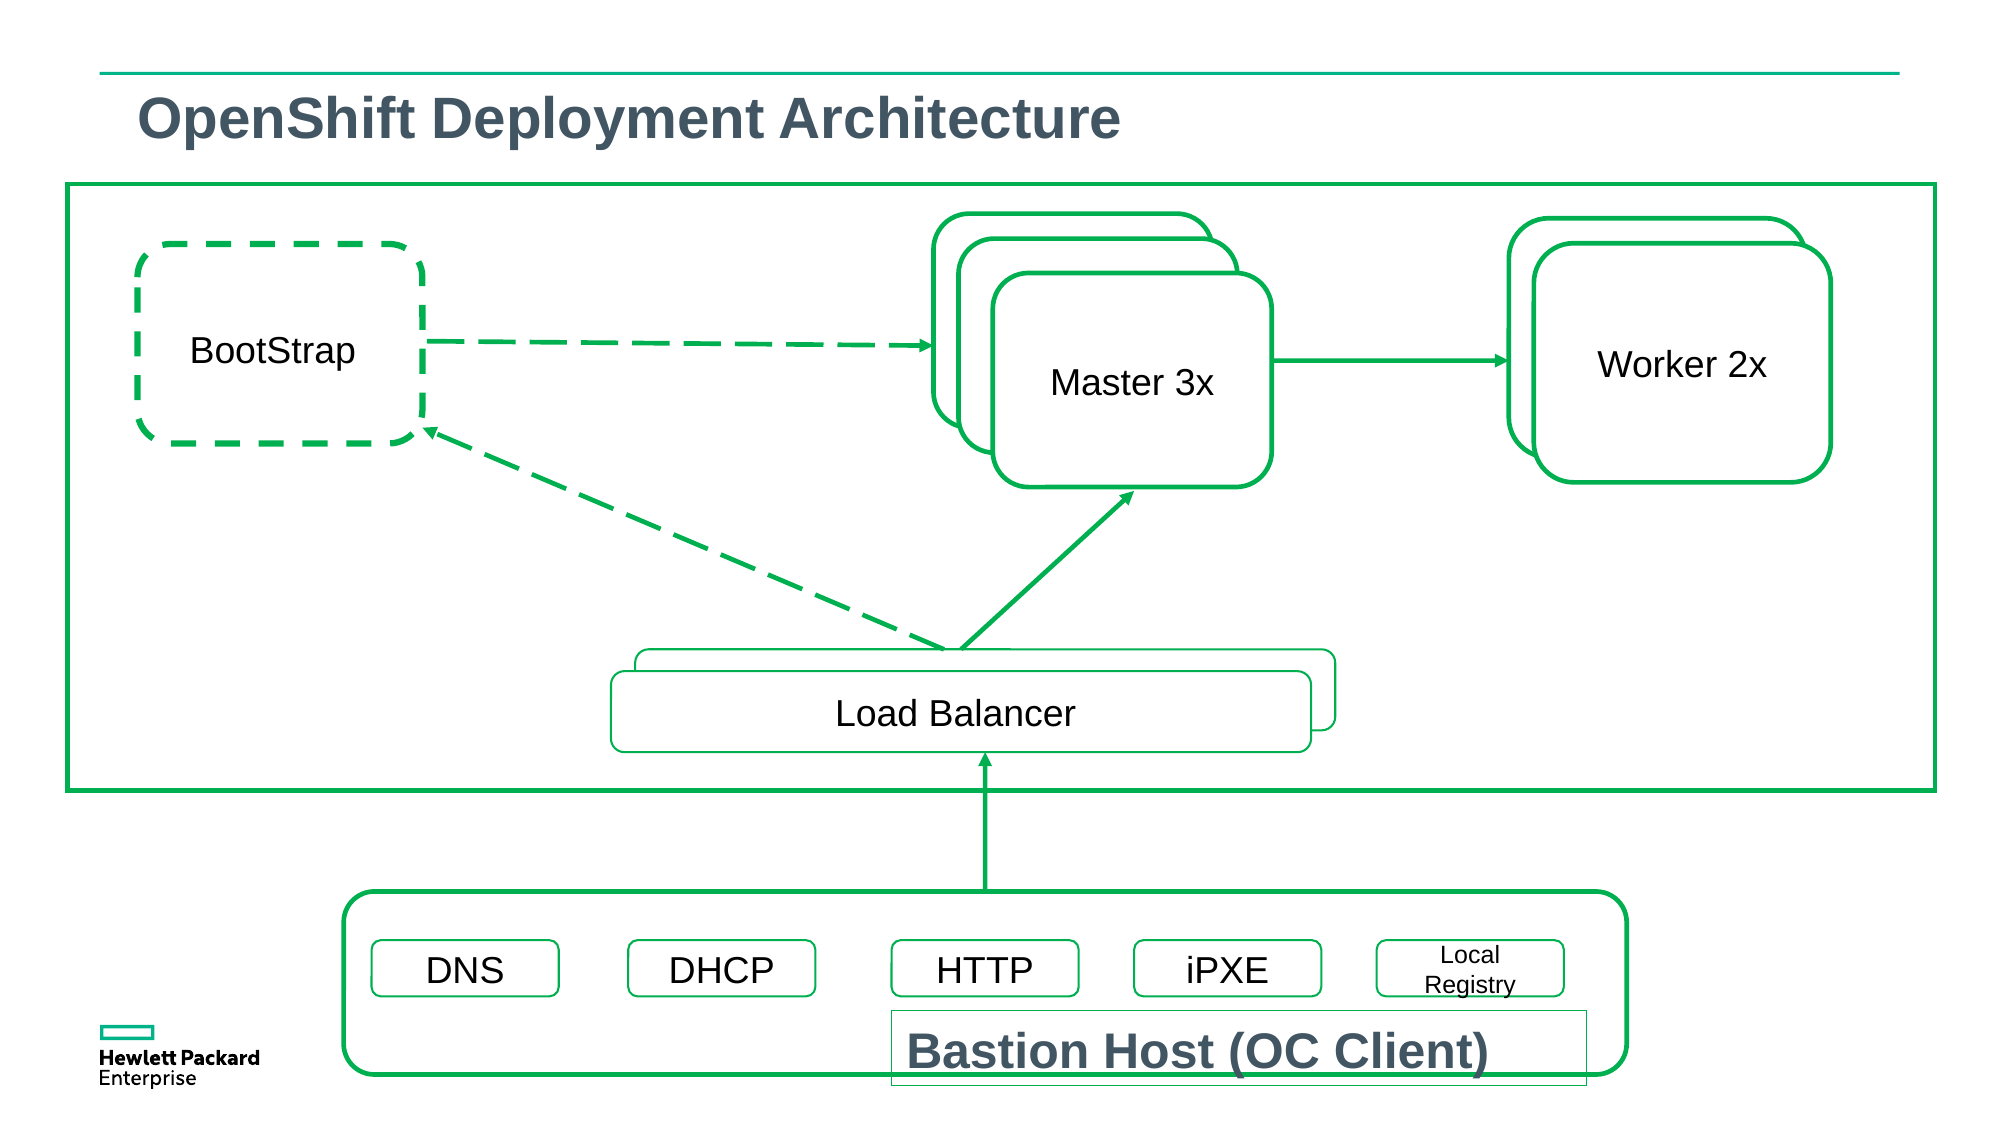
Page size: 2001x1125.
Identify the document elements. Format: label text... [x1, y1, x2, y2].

text_box [66, 183, 1936, 791]
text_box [610, 649, 1336, 753]
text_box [422, 427, 944, 650]
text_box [426, 341, 934, 346]
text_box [343, 891, 1627, 1087]
title OpenShift Deployment Architecture [137, 59, 1863, 180]
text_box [960, 490, 1135, 650]
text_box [933, 213, 1272, 488]
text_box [1508, 218, 1831, 483]
